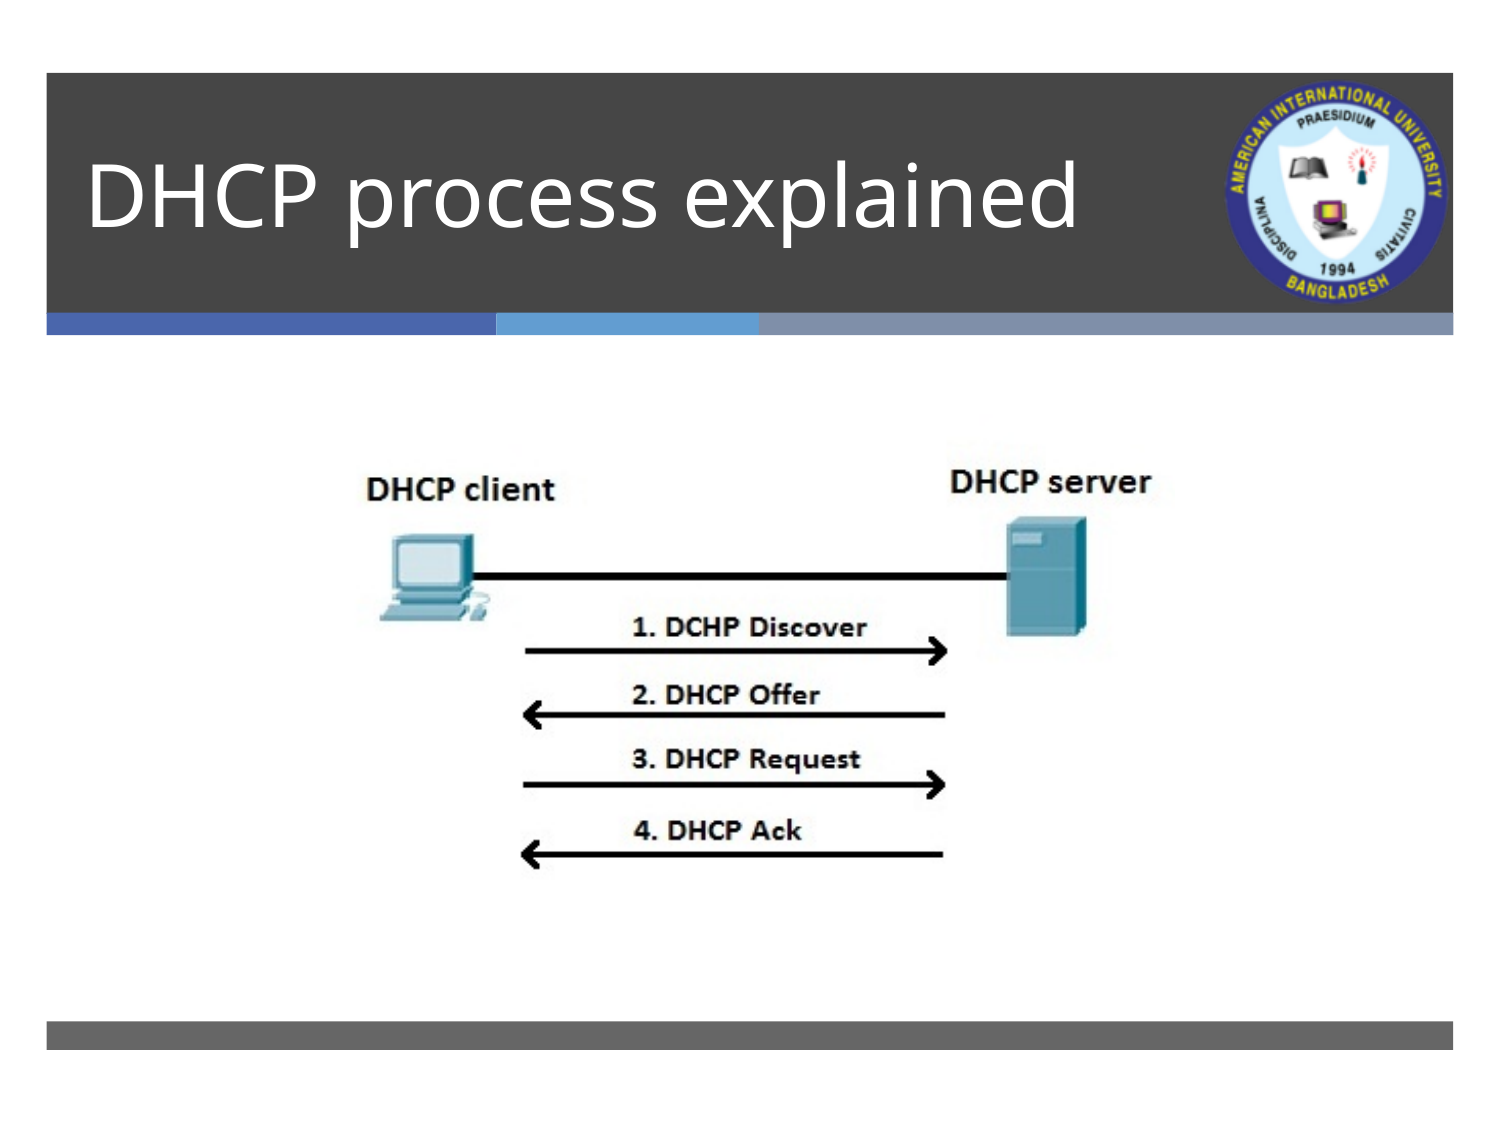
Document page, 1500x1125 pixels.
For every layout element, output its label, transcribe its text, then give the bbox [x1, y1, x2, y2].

picture [324, 414, 1175, 918]
title DHCP process explained [69, 73, 1351, 253]
picture [1220, 75, 1454, 310]
